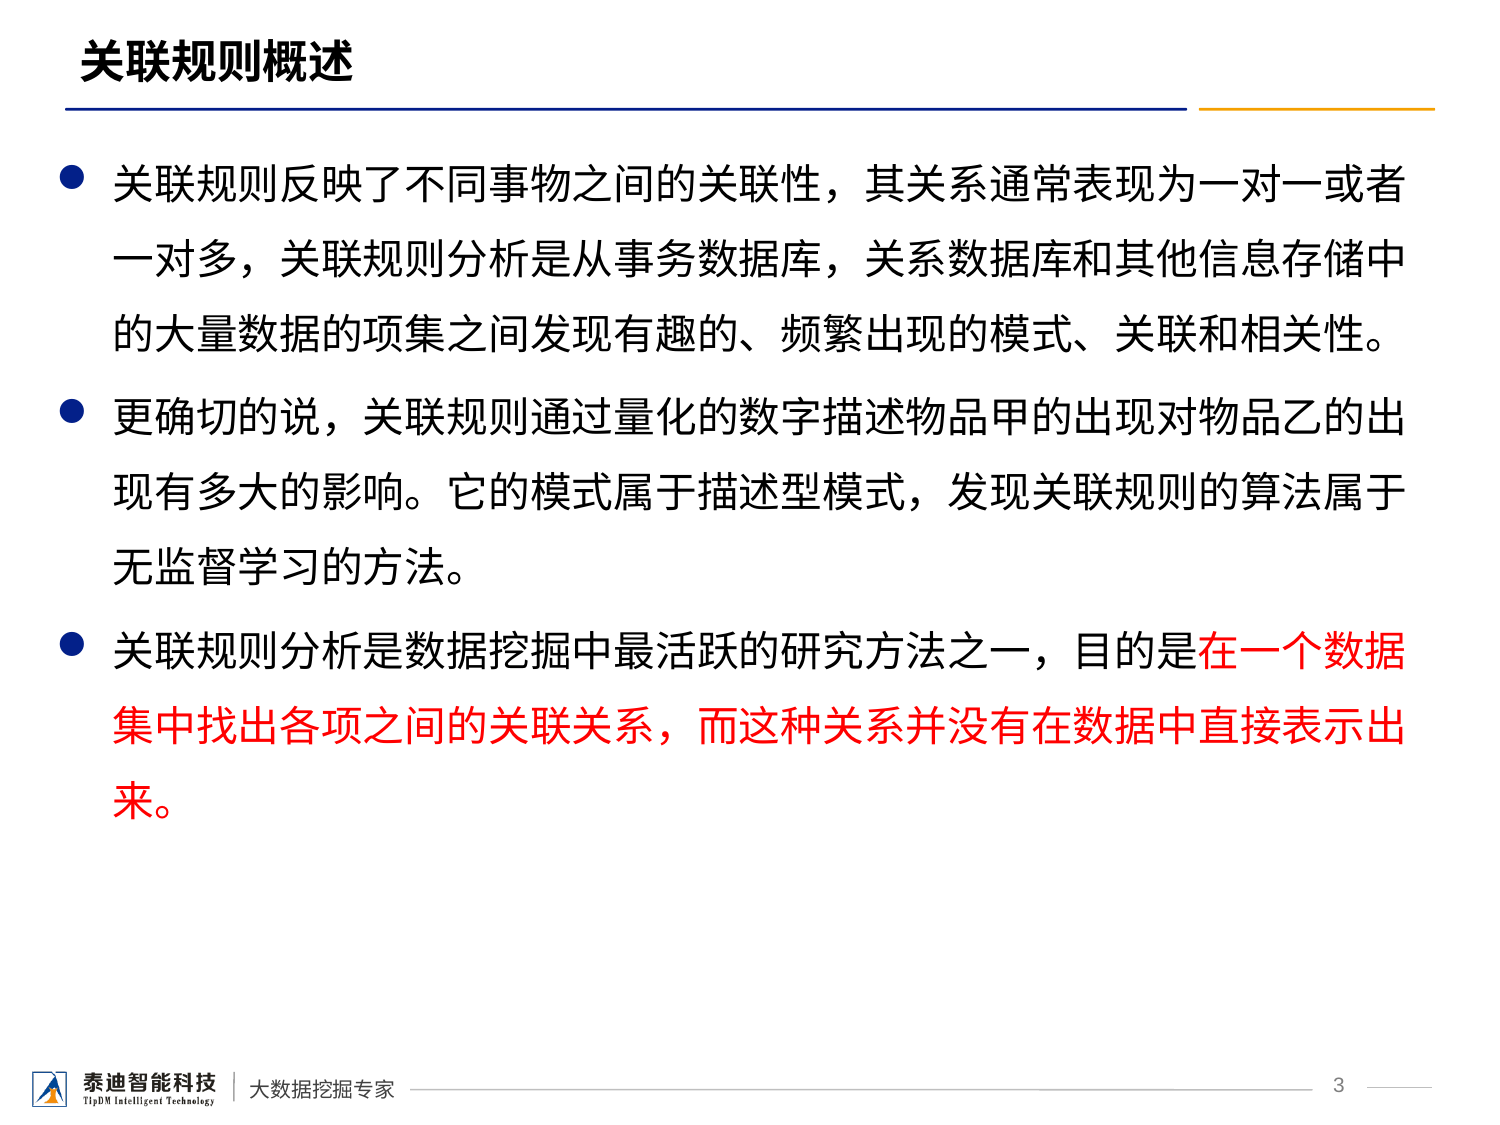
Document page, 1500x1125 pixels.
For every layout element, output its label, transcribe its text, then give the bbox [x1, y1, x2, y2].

picture [29, 1062, 218, 1111]
title 关联规则概述 [64, 25, 1430, 97]
list 关联规则反映了不同事物之间的关联性，其关系通常表现为一对一或者一对多，关联规则分析是从事务数据库，关系数据库和其他信息存储中的大量数据的项集之间发现有趣的、频繁出现的模式、关联和相关性。 更确切的说，关联规则通过量化的数字描述物品甲的出现对物品乙的出现有多大的影响。它的模式属于描述型模式，发现关联规则的算法属于无监督学习的方法。 关联规则分析是数据挖掘中最活跃的研究方法之一，目的是在一个数据集中找出各项之间的关联关系，而这种关系并没有在数据中直接表示出来。 [41, 125, 1459, 916]
